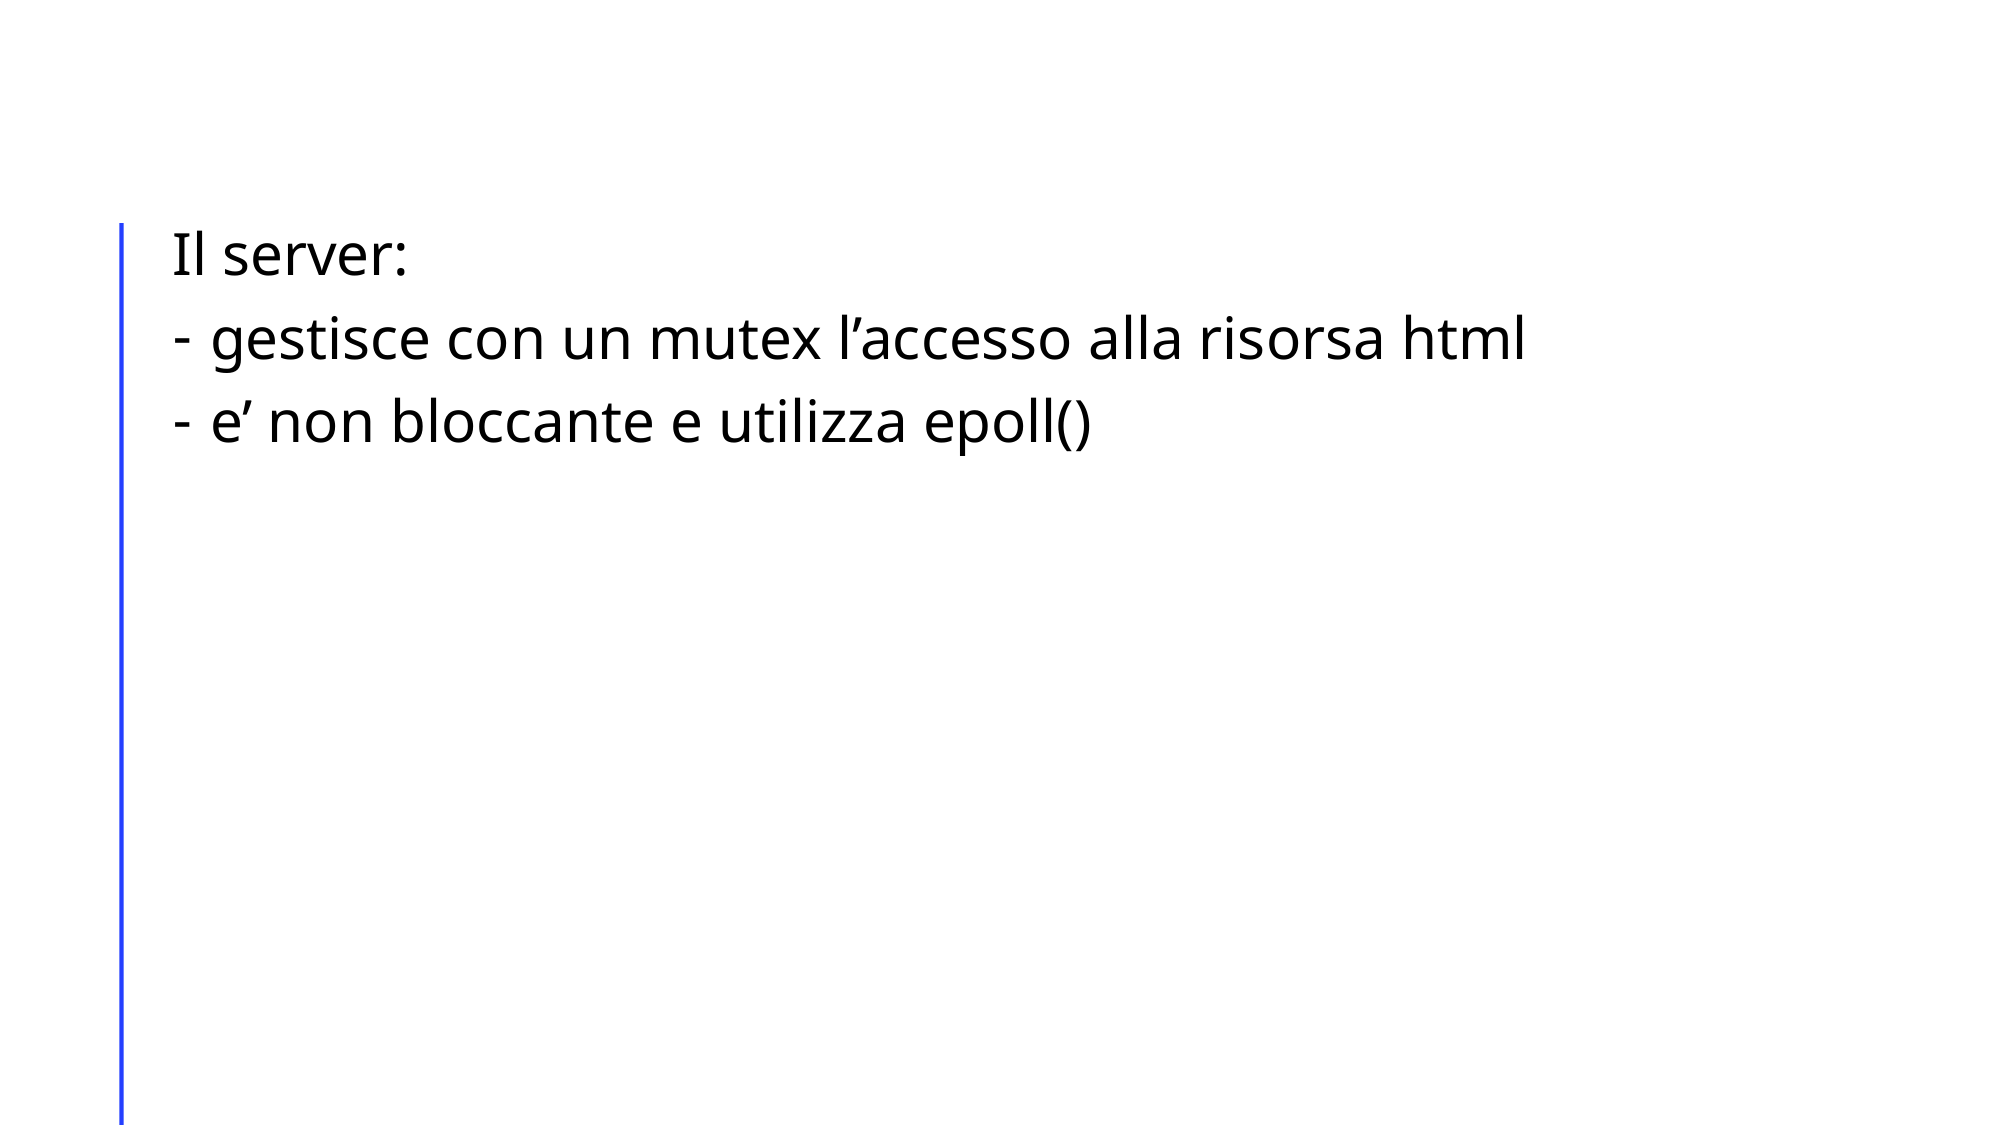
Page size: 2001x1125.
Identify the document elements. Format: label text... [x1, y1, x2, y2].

list Il server: gestisce con un mutex l’accesso alla risorsa html e’ non bloccante e utilizza epoll() [172, 224, 1828, 900]
